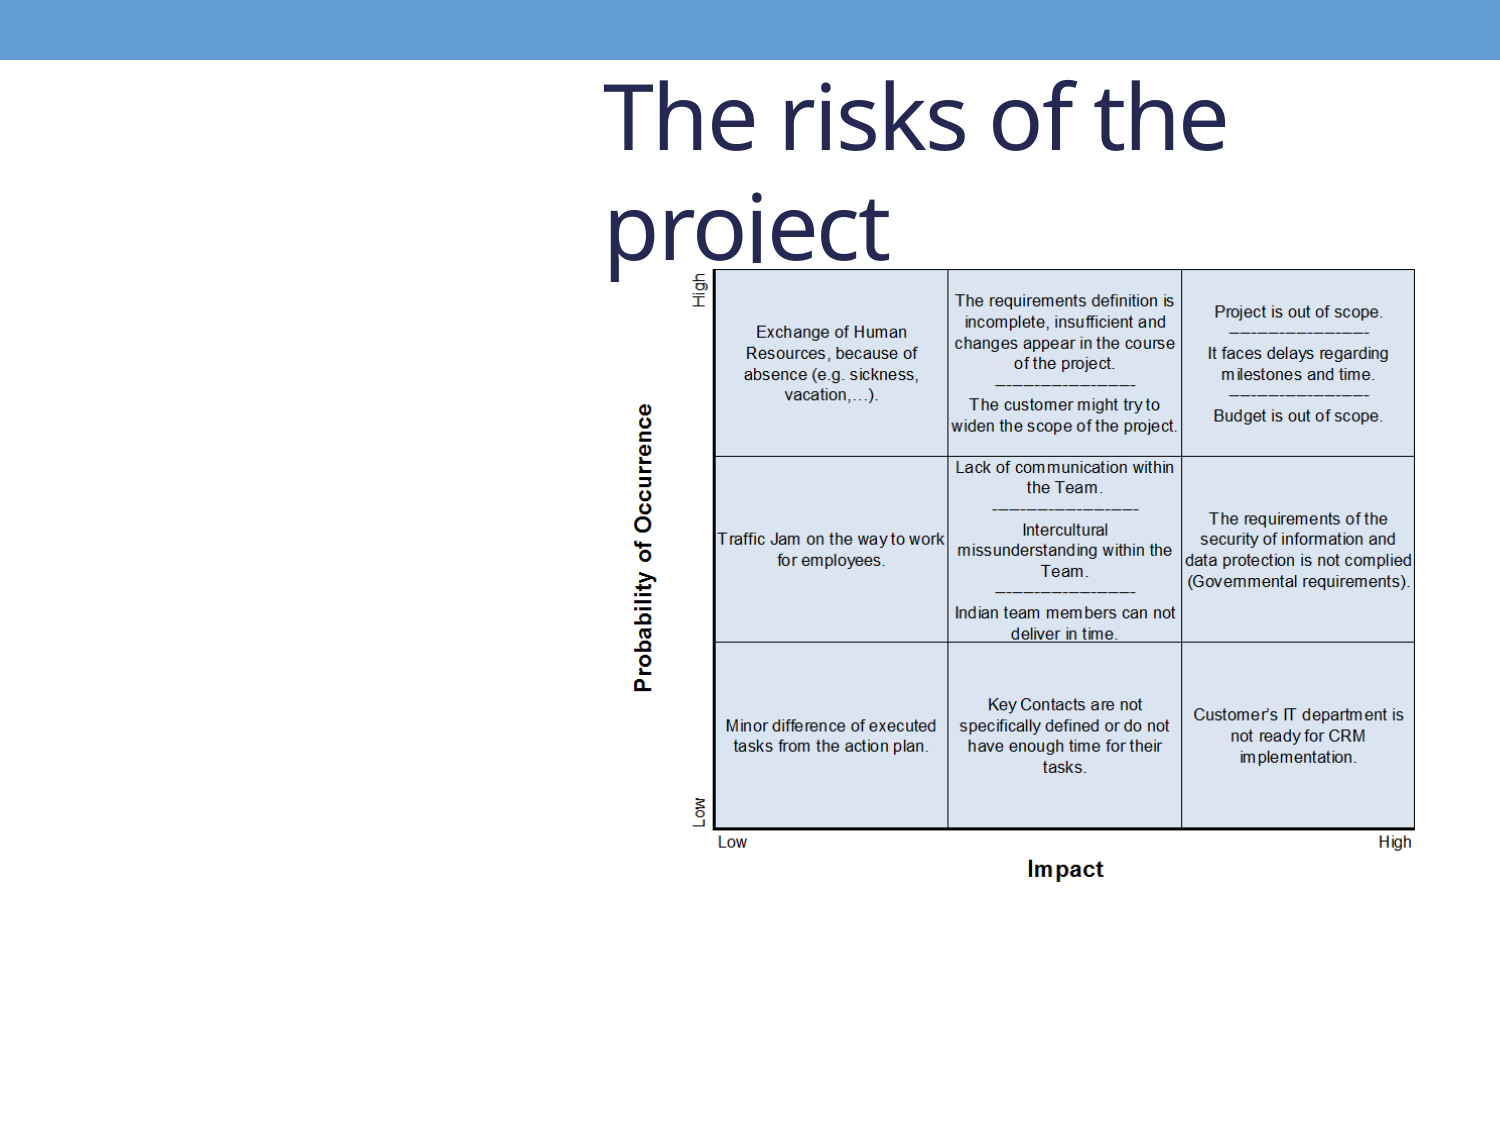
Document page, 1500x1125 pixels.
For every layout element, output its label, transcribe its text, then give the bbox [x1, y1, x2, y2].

picture [619, 263, 1426, 888]
title The risks of the project [595, 86, 1426, 251]
